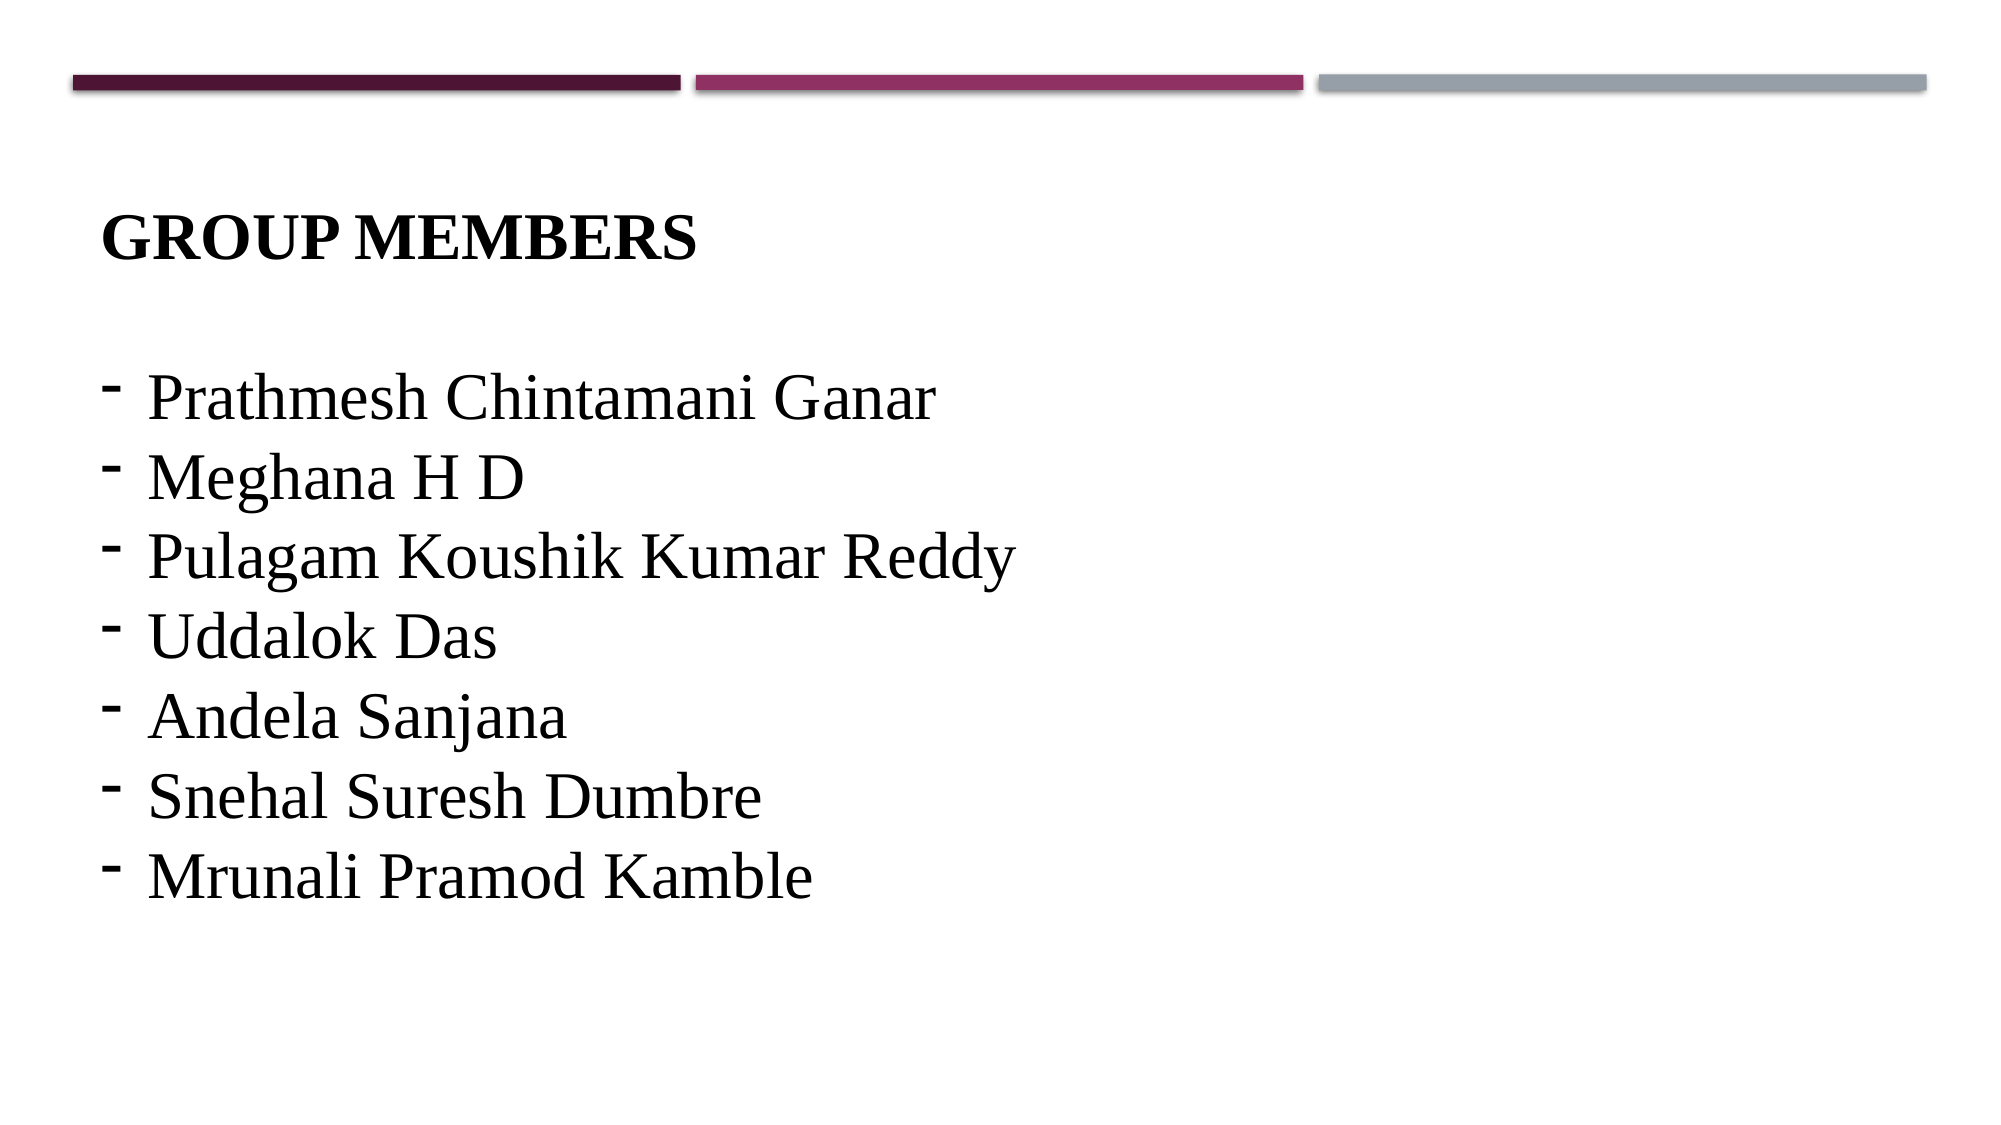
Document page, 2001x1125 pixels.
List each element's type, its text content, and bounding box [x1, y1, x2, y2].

text_box GROUP MEMBERS Prathmesh Chintamani Ganar Meghana H D Pulagam Koushik Kumar Reddy Uddalok Das Andela Sanjana Snehal Suresh Dumbre Mrunali Pramod Kamble [85, 185, 1771, 920]
